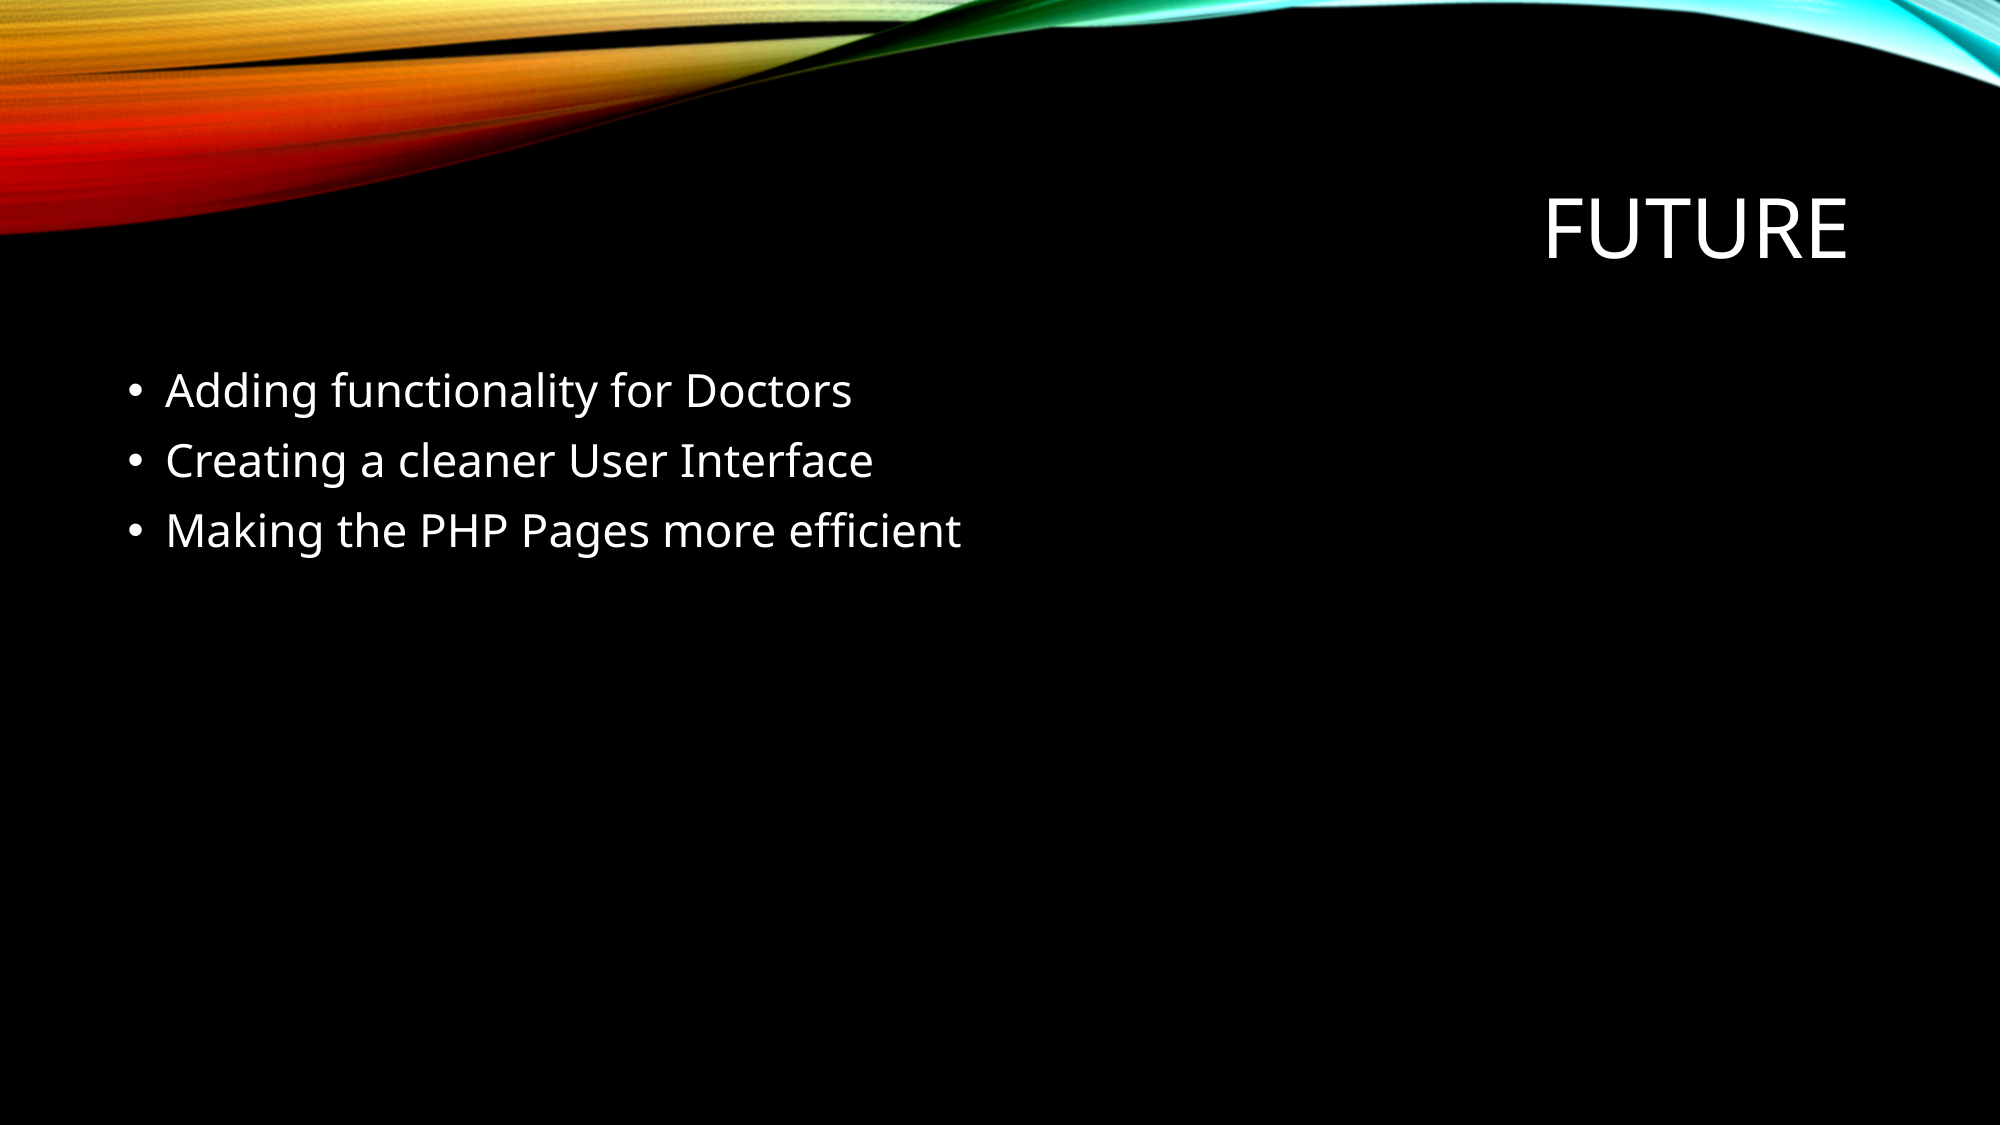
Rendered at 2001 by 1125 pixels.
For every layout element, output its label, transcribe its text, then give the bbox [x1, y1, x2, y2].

picture [0, 0, 2000, 237]
list Adding functionality for Doctors Creating a cleaner User Interface Making the PHP Pages more efficient [112, 360, 1888, 1021]
title Future [474, 125, 1888, 338]
